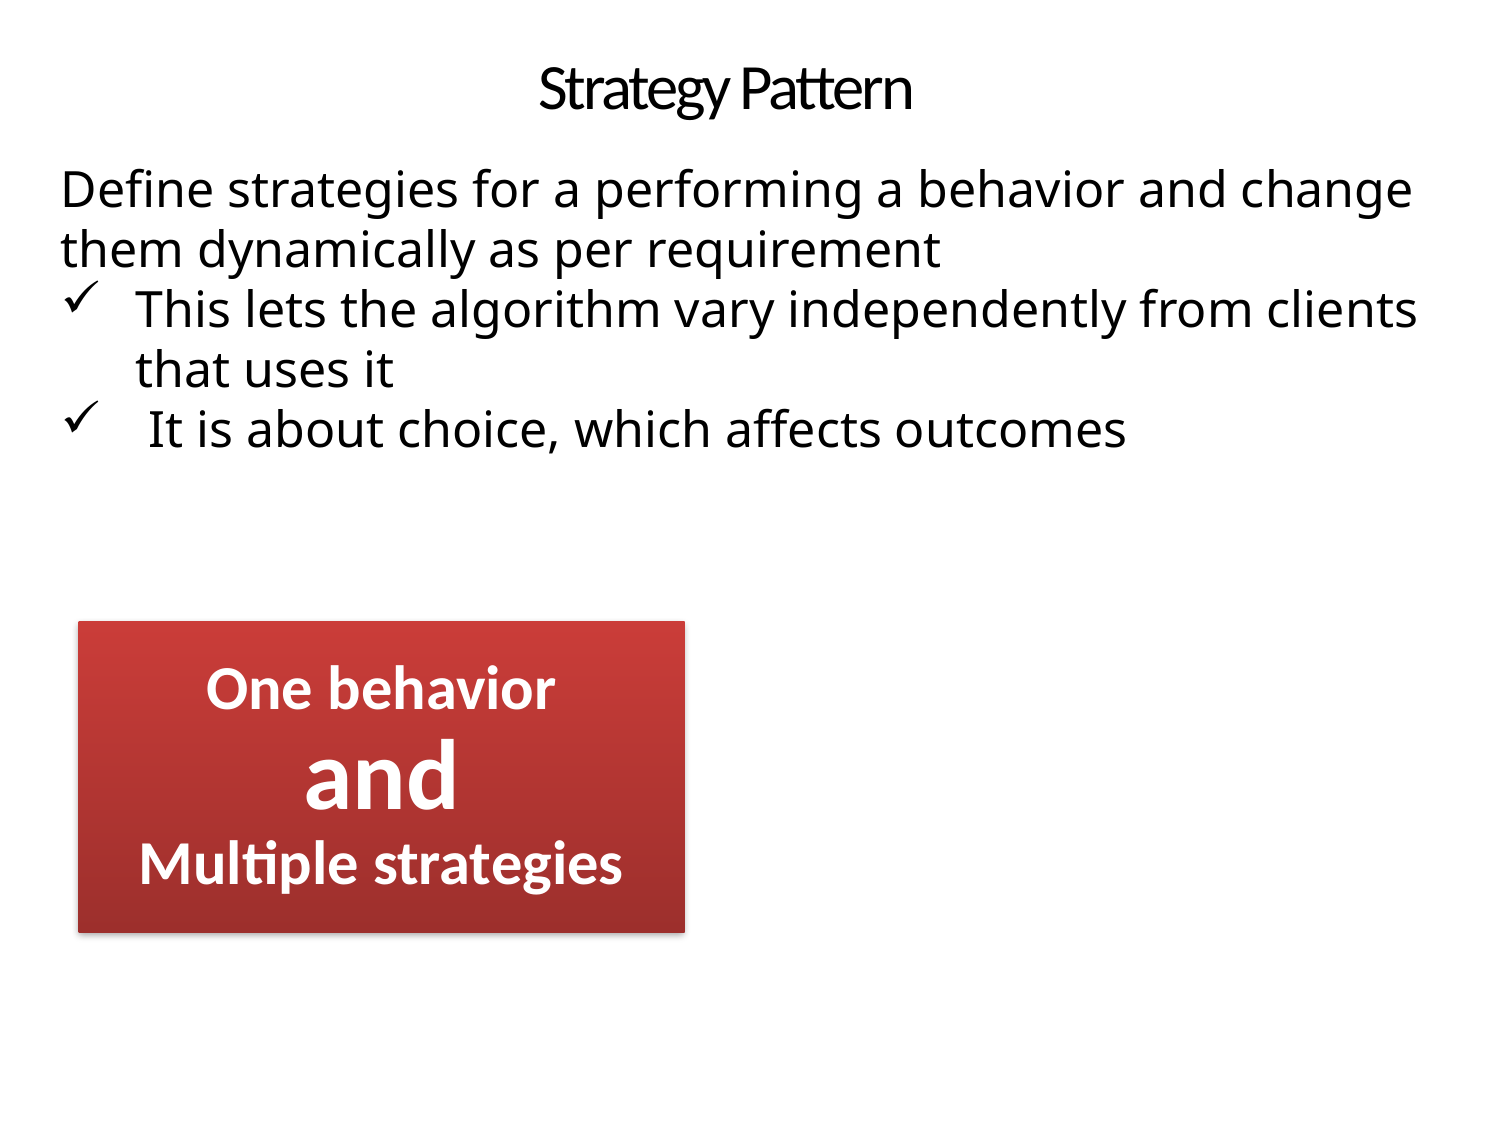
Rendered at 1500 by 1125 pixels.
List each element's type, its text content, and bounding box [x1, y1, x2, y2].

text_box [78, 606, 686, 948]
text_box Define strategies for a performing a behavior and change them dynamically as per requirement This lets the algorithm vary independently from clients that uses it It is about choice, which affects outcomes [45, 149, 1457, 525]
title Strategy Pattern [51, 37, 1402, 130]
